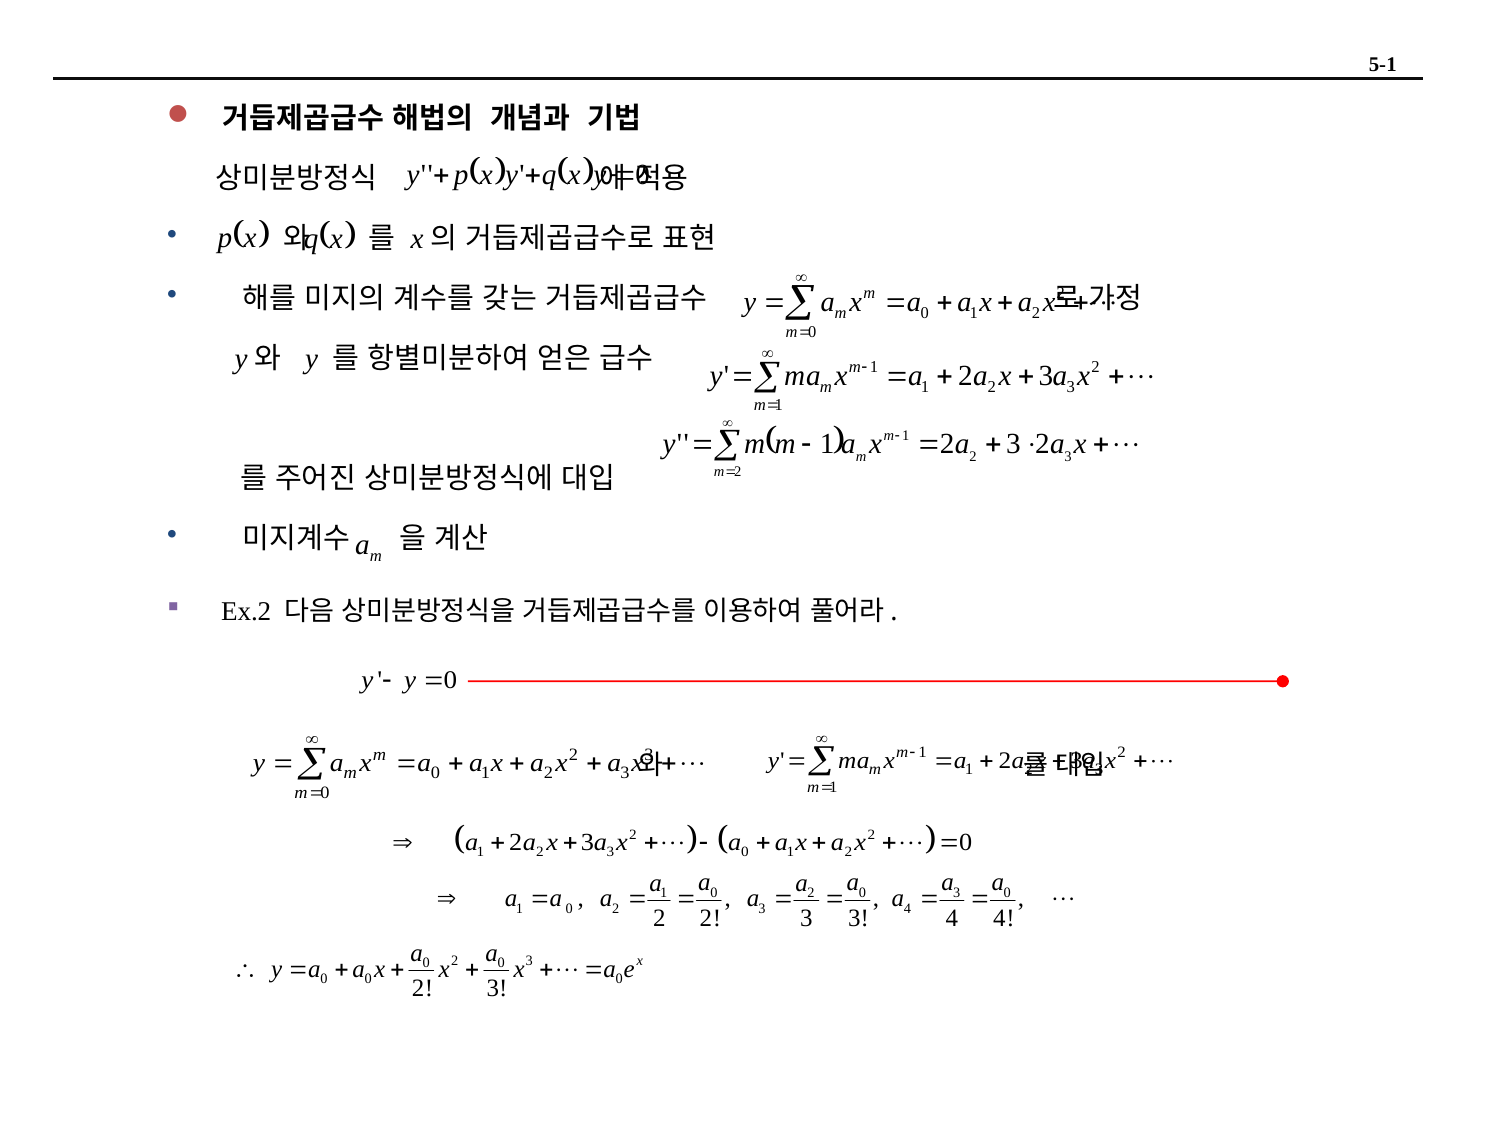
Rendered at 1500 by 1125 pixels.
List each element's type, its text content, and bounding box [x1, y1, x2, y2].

text_box 5-1 [1175, 42, 1412, 83]
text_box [152, 81, 1334, 585]
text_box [433, 866, 1080, 932]
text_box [234, 937, 648, 1003]
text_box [152, 585, 1334, 1108]
